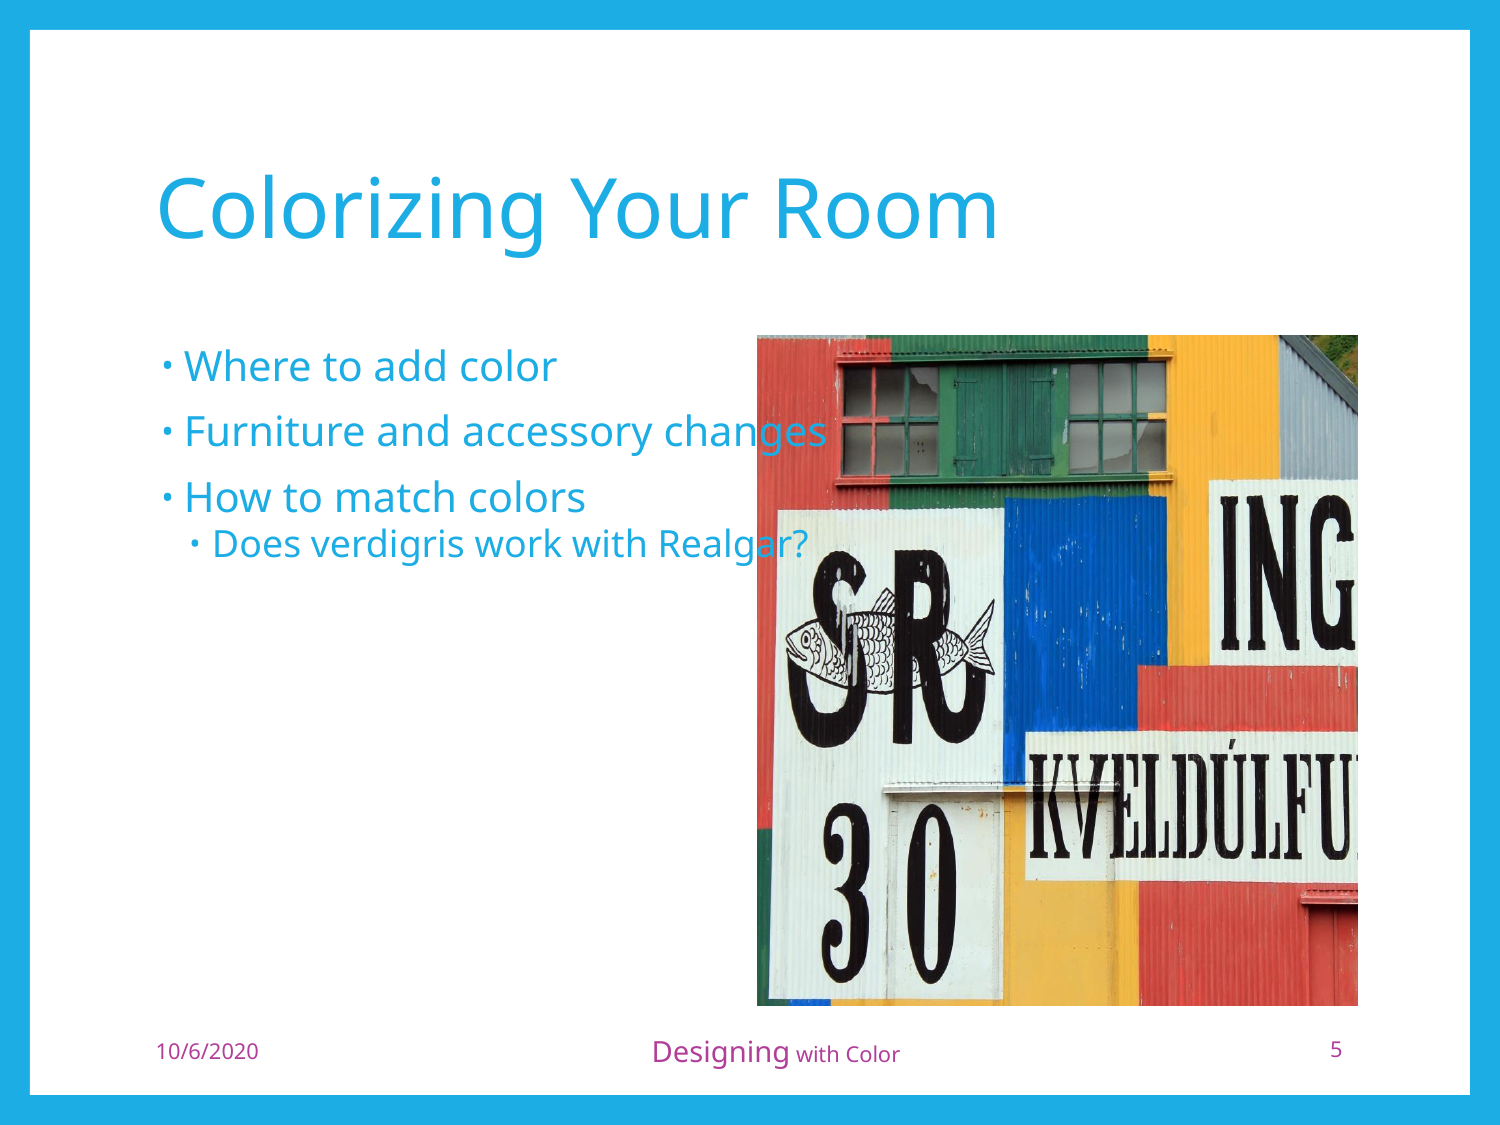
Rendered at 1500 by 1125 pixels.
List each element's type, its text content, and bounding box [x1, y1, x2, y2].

picture [757, 335, 1358, 1006]
title Colorizing Your Room [140, 99, 1356, 323]
footer Designing with Color [485, 1020, 1067, 1081]
list Where to add color Furniture and accessory changes How to match colors Does verdigris work with Realgar? [140, 337, 1356, 1000]
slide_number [140, 1020, 428, 1081]
slide_number 5 [1147, 1020, 1358, 1081]
